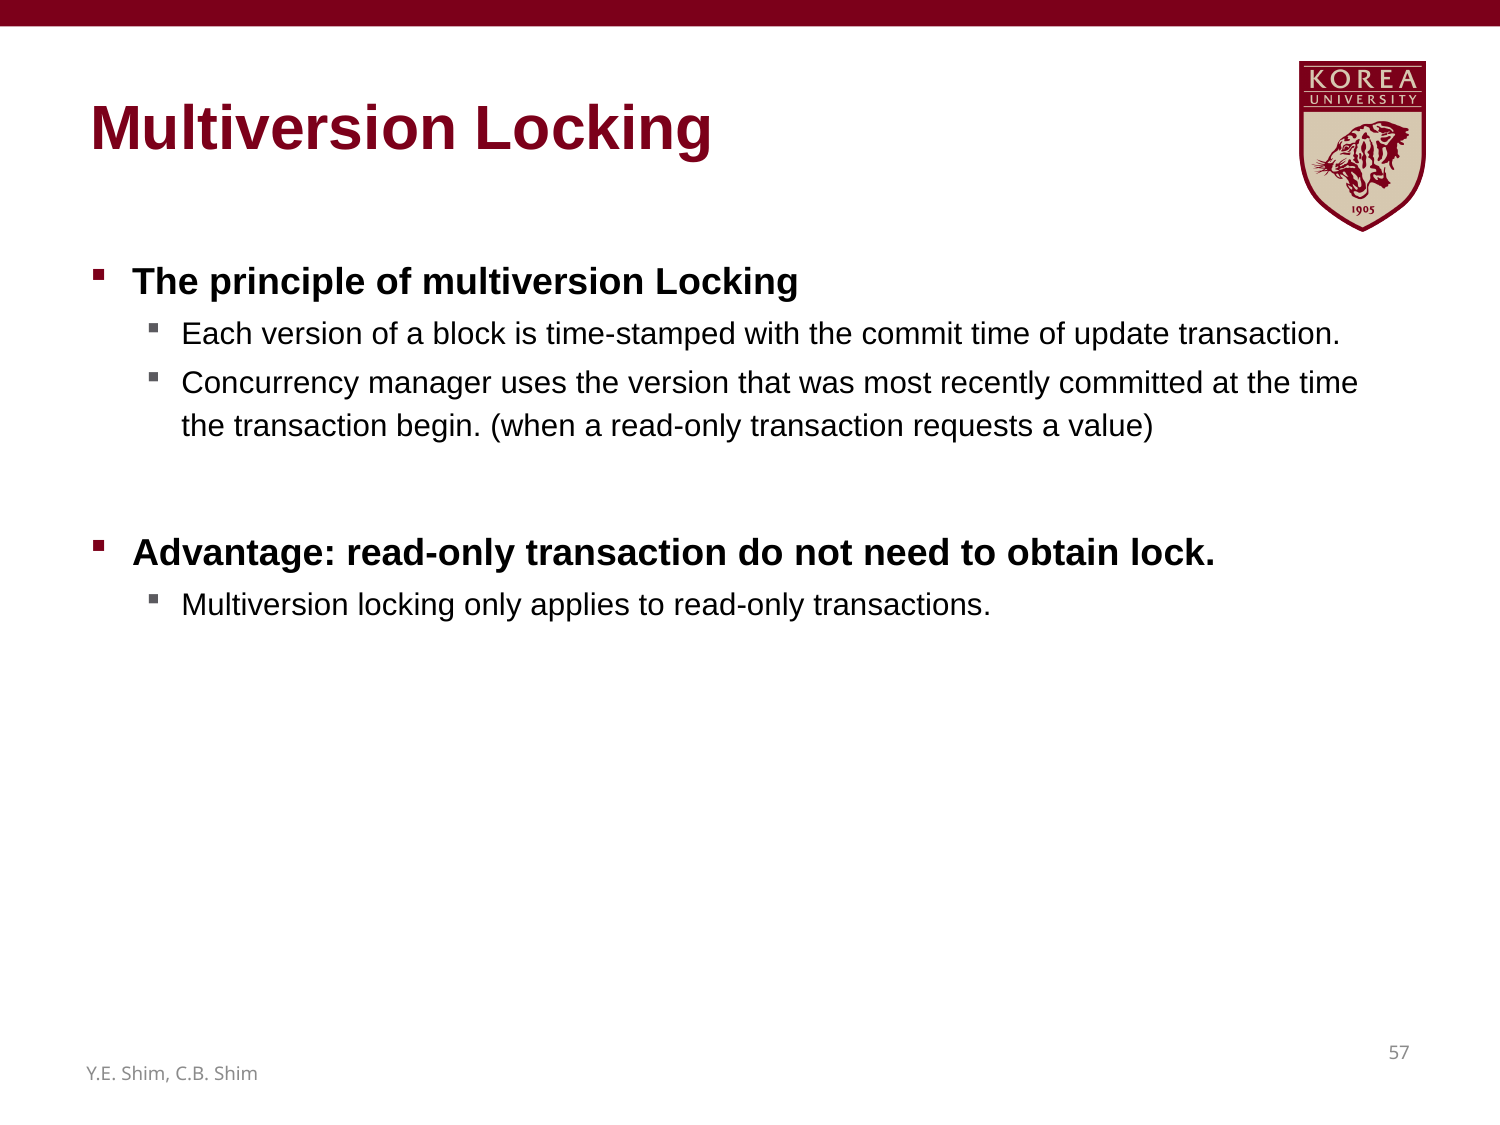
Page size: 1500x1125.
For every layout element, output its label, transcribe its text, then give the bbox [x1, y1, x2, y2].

slide_number 56 [1074, 1023, 1425, 1084]
list The principle of multiversion Locking Each version of a block is time-stamped with the commit time of update transaction. Concurrency manager uses the version that was most recently committed at the time the transaction begin. (when a read-only transaction requests a value) Advantage: read-only transaction do not need to obtain lock. Multiversion locking only applies to read-only transactions. [75, 243, 1425, 1055]
picture [1299, 61, 1426, 232]
title Multiversion Locking [75, 30, 1425, 219]
